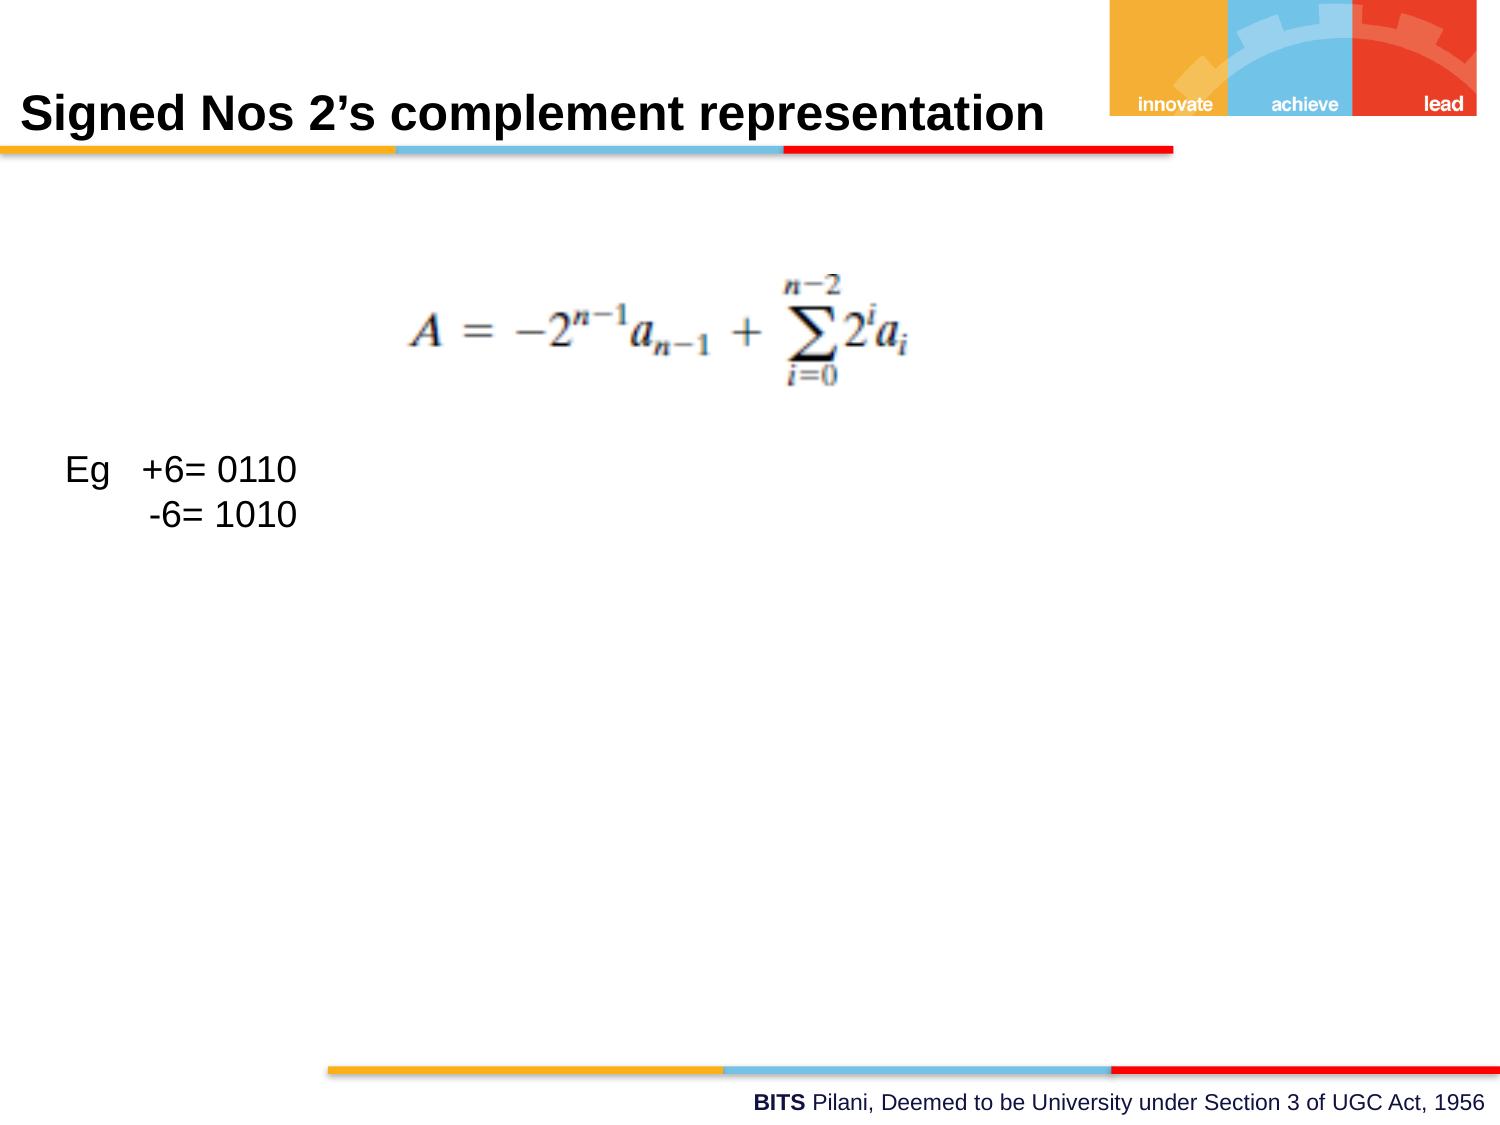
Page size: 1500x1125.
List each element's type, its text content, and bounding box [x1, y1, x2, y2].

title Signed Nos 2’s complement representation [19, 42, 1091, 141]
text_box Eg +6= 0110 -6= 1010 [50, 437, 825, 543]
picture [1109, 0, 1477, 116]
picture [399, 274, 951, 406]
